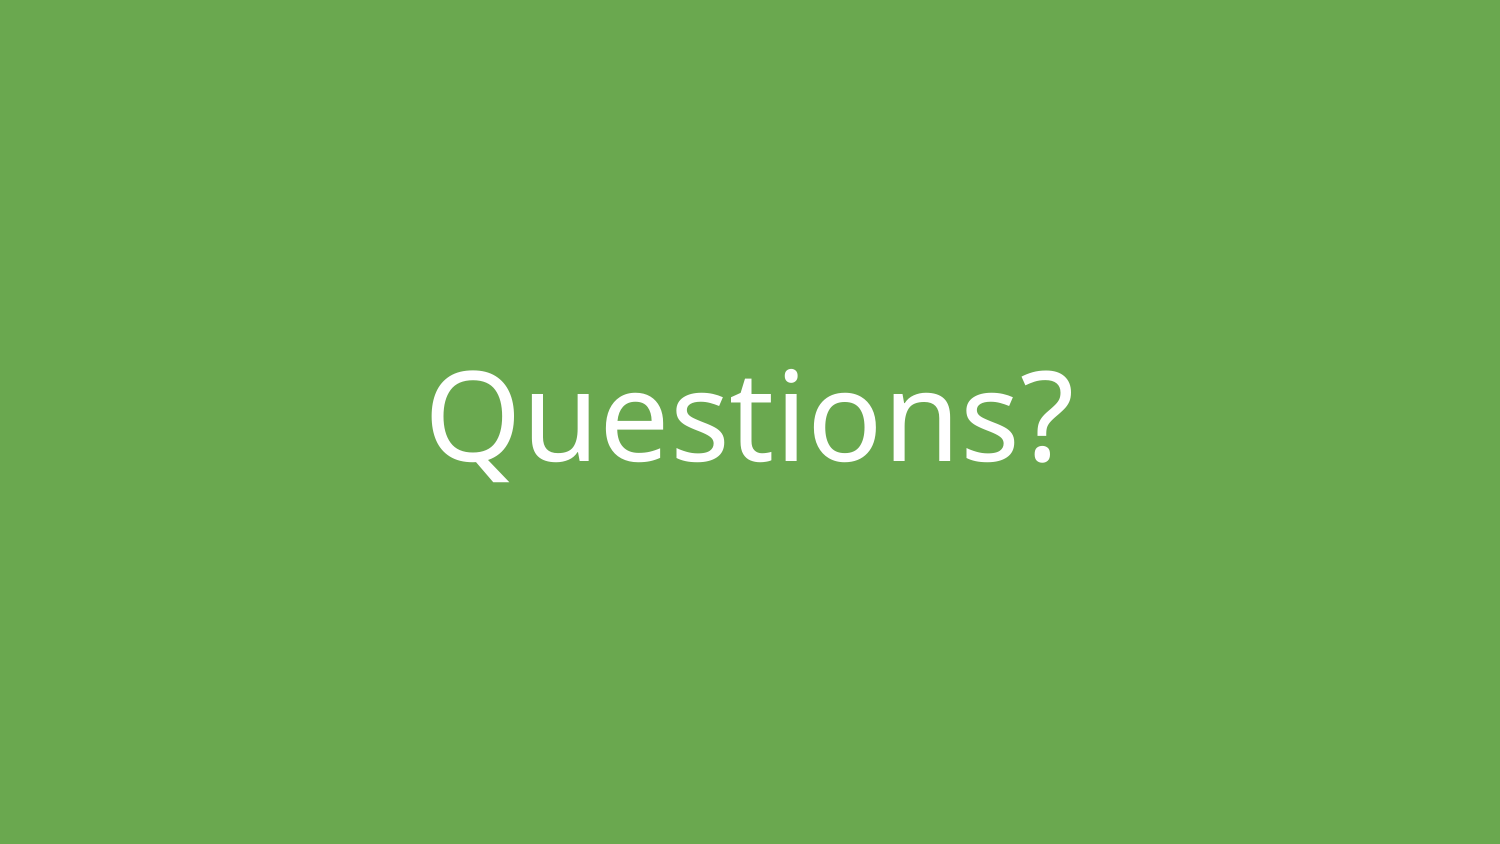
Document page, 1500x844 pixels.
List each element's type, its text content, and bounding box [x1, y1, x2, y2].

title Questions? [51, 321, 1449, 705]
